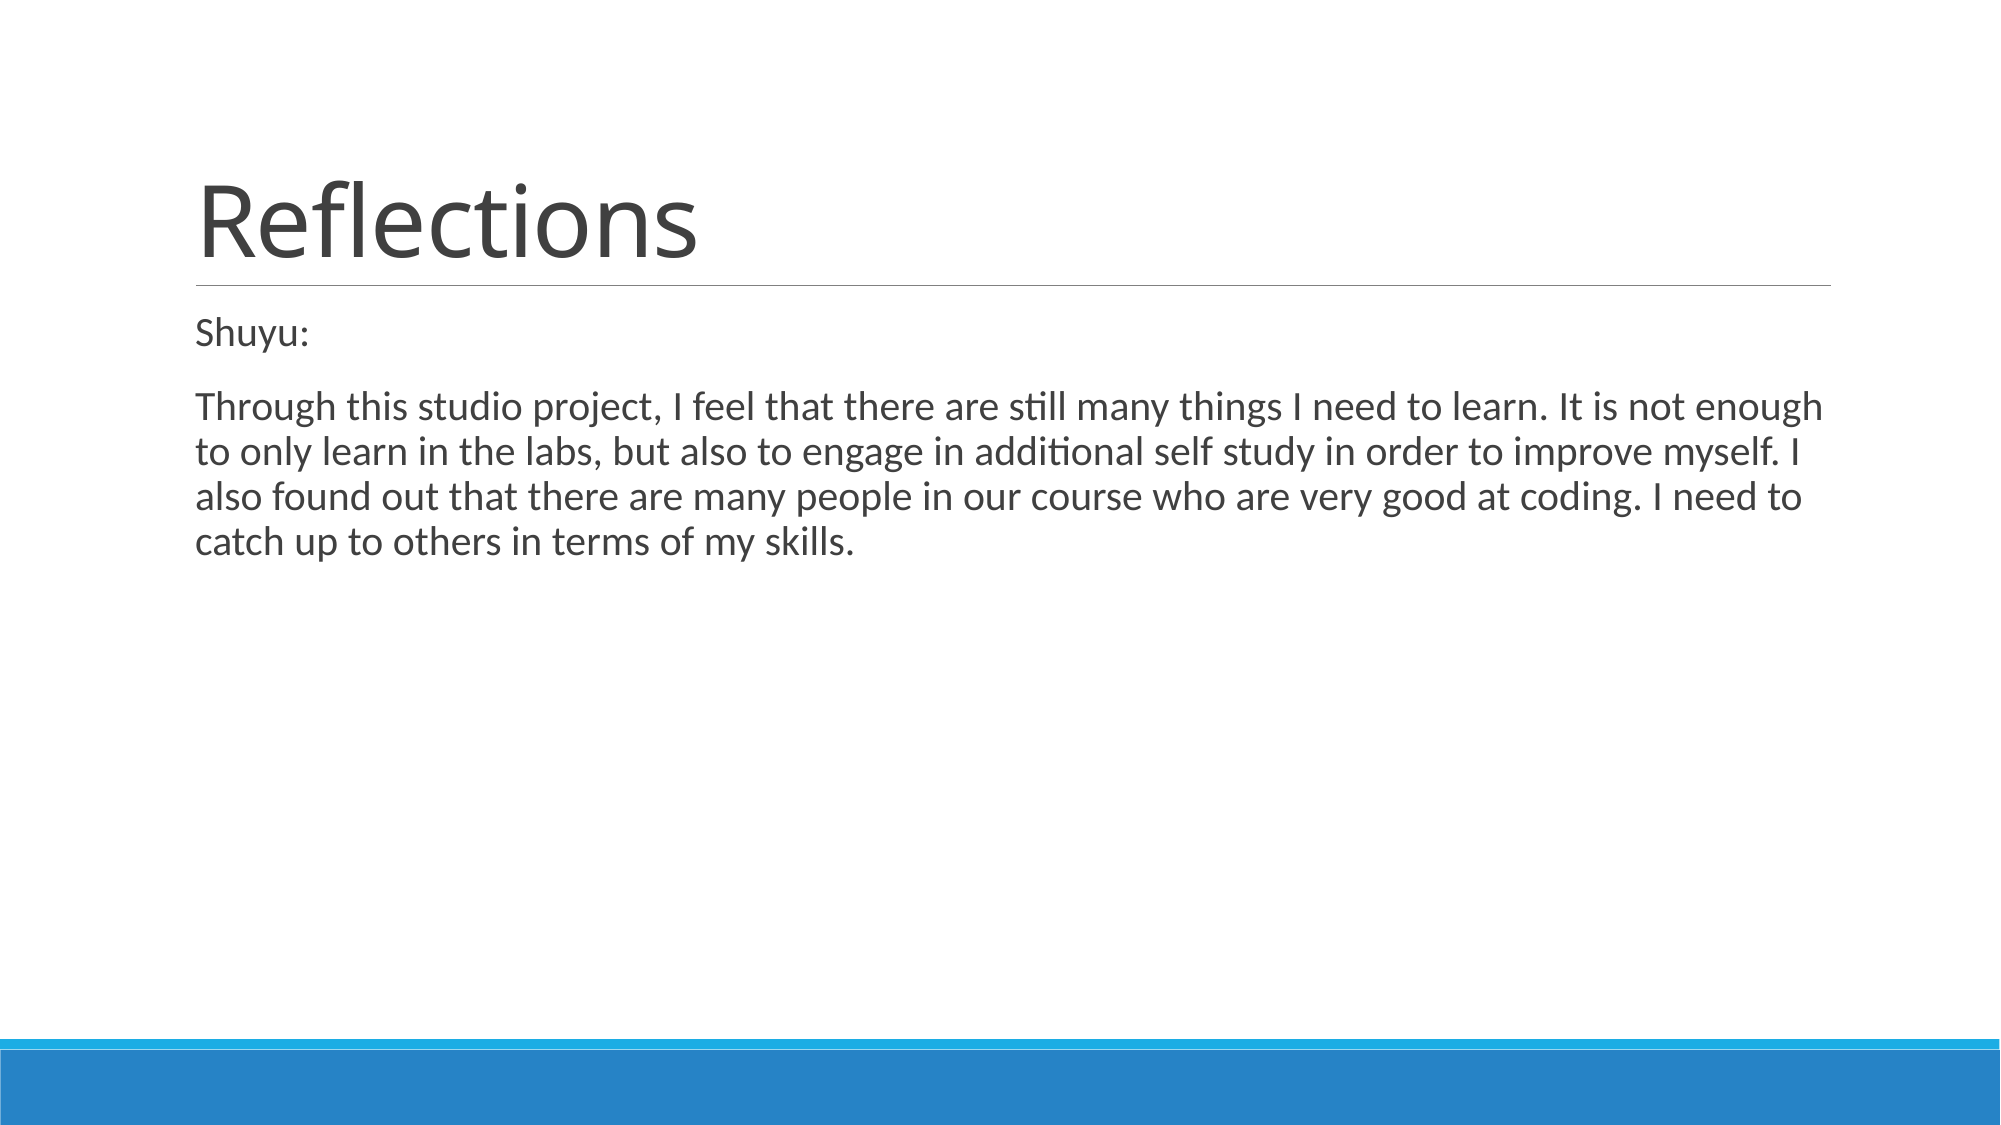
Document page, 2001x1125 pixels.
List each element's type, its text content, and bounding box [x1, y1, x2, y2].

list Shuyu: Through this studio project, I feel that there are still many things I need to learn. It is not enough to only learn in the labs, but also to engage in additional self study in order to improve myself. I also found out that there are many people in our course who are very good at coding. I need to catch up to others in terms of my skills. [180, 302, 1830, 963]
title Reflections [180, 47, 1830, 285]
